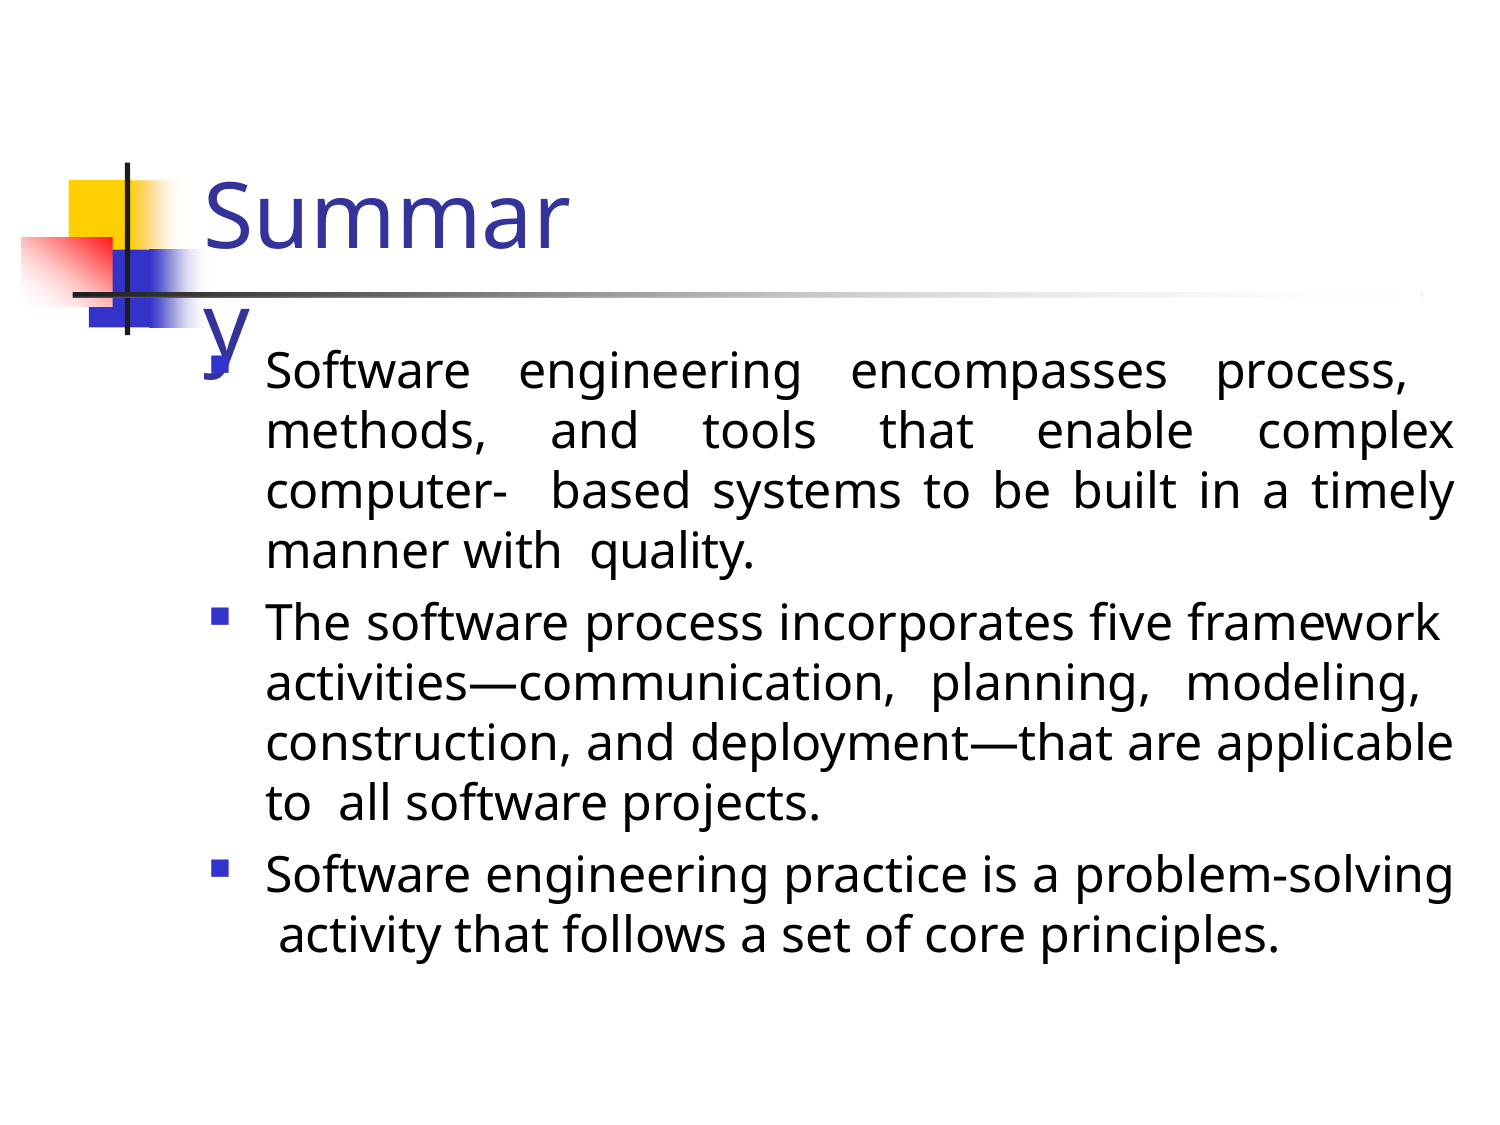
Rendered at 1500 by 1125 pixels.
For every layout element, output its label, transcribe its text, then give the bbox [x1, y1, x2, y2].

title Summary [201, 154, 590, 378]
picture [590, 292, 1423, 298]
text_box Software engineering encompasses process, methods, and tools that enable complex computer- based systems to be built in a timely manner with quality. The software process incorporates five framework activities—communication, planning, modeling, construction, and deployment—that are applicable to all software projects. Software engineering practice is a problem-solving activity that follows a set of core principles. [206, 336, 1457, 963]
picture [20, 180, 201, 328]
